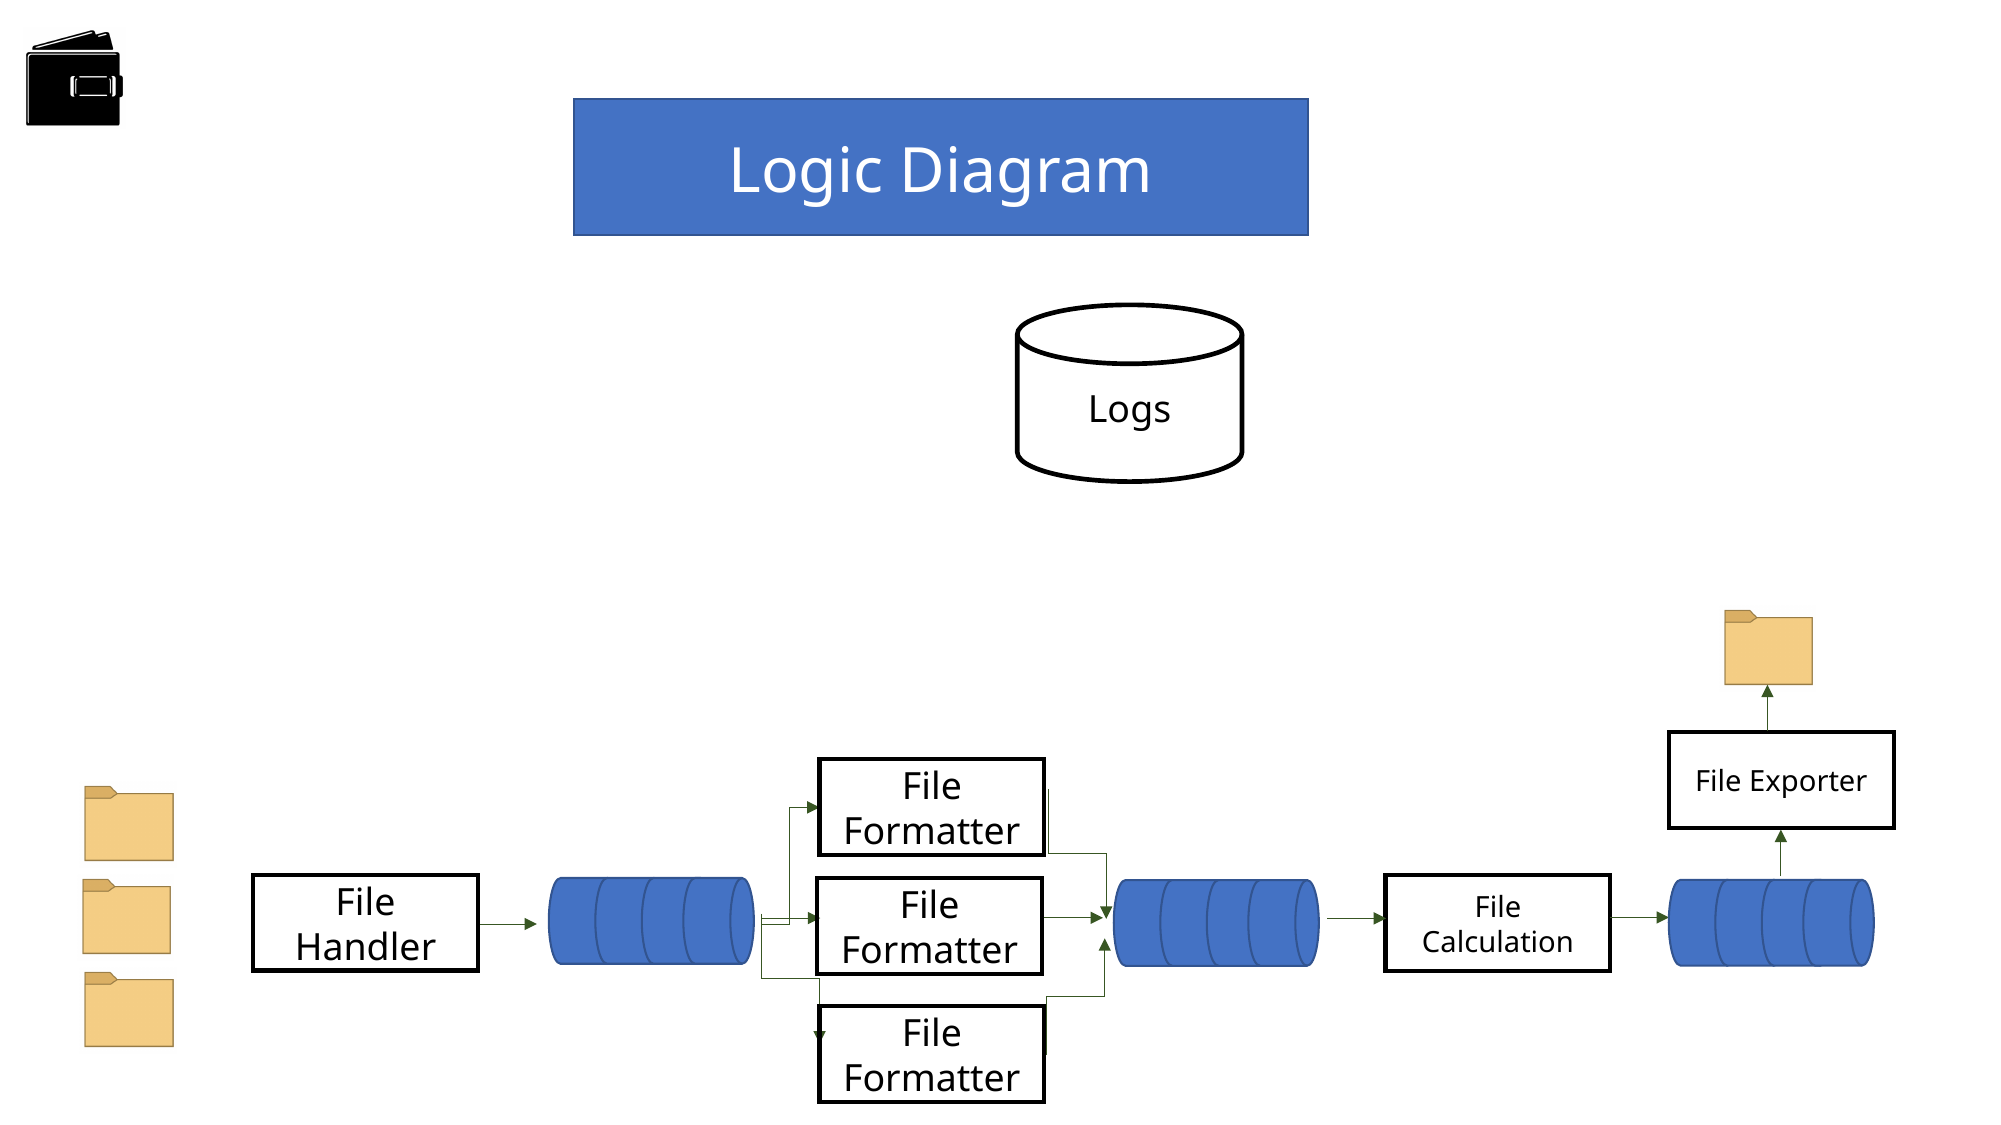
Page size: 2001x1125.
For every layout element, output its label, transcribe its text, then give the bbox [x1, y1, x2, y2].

text_box Logs [1016, 303, 1244, 483]
text_box File Formatter [820, 877, 1043, 975]
picture [77, 874, 174, 961]
text_box File Formatter [819, 1005, 1045, 1103]
picture [1719, 605, 1816, 692]
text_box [1113, 880, 1319, 966]
text_box File Exporter [1668, 731, 1895, 829]
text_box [761, 913, 820, 918]
picture [79, 781, 177, 868]
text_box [1048, 788, 1107, 919]
text_box File Calculation [1385, 874, 1611, 972]
text_box Logic Diagram [573, 98, 1309, 236]
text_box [548, 877, 754, 964]
text_box File Handler [252, 874, 479, 972]
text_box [1046, 938, 1105, 1055]
picture [23, 27, 126, 129]
picture [79, 967, 177, 1054]
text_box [761, 919, 820, 1044]
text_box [1668, 879, 1874, 966]
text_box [761, 807, 820, 913]
text_box File Formatter [819, 758, 1045, 856]
